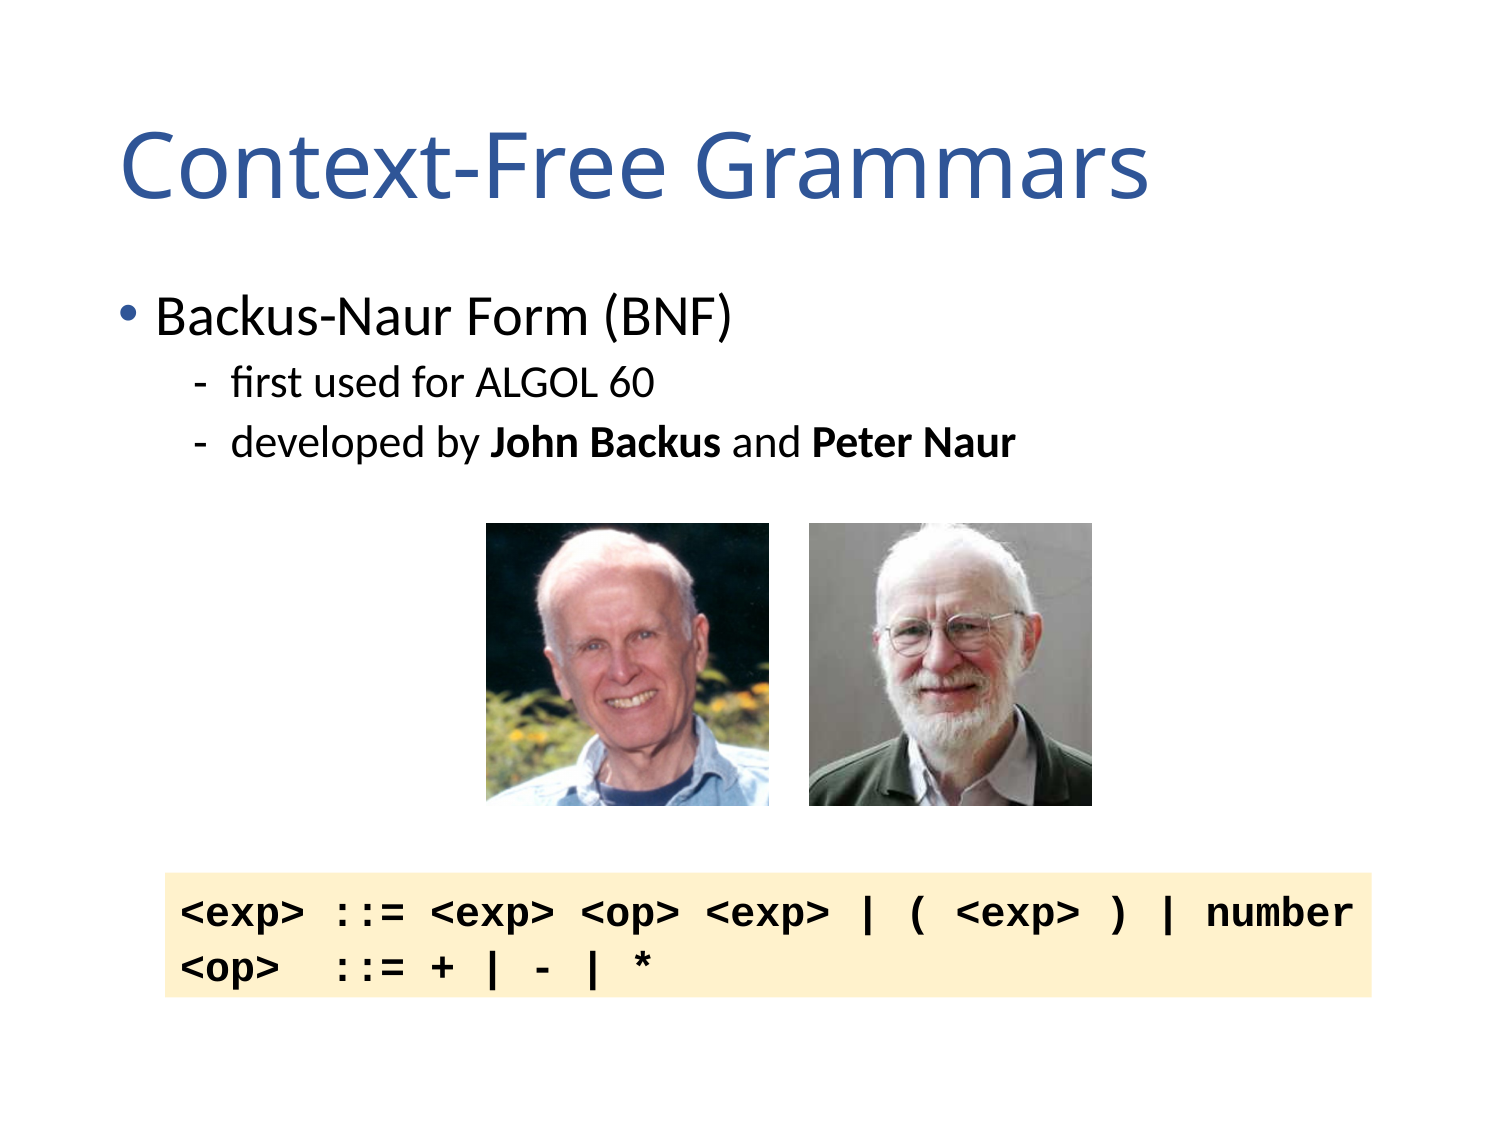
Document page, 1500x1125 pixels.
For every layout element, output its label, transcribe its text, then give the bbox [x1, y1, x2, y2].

list Backus-Naur Form (BNF) first used for ALGOL 60 developed by John Backus and Peter Naur [103, 277, 1397, 627]
picture [486, 523, 769, 806]
text_box <exp> ::= <exp> <op> <exp> | ( <exp> ) | number <op> ::= + | - | * [165, 872, 1372, 998]
picture [809, 523, 1092, 806]
title Context-Free Grammars [103, 59, 1397, 277]
